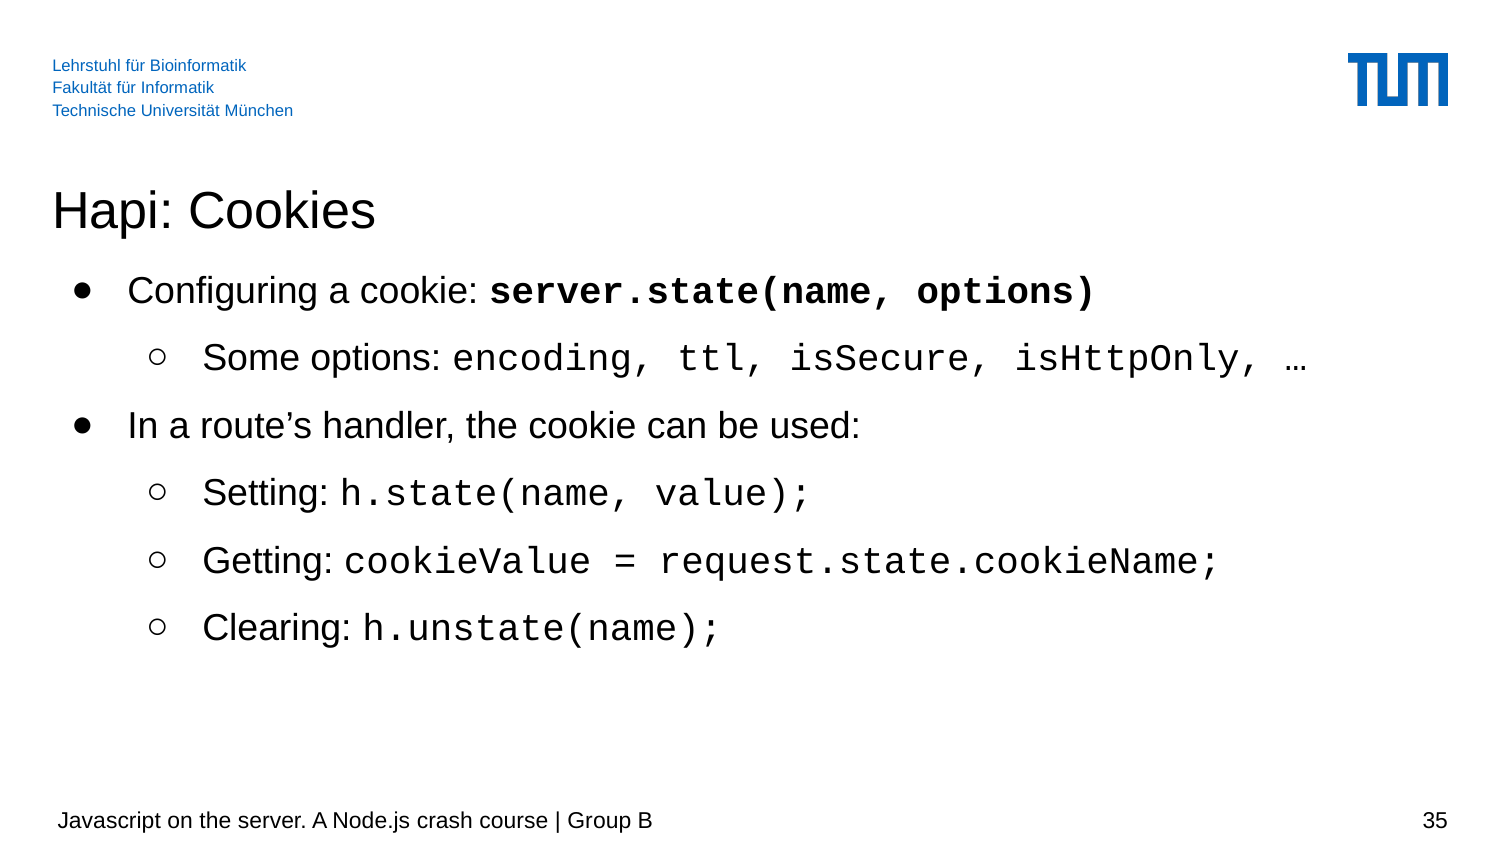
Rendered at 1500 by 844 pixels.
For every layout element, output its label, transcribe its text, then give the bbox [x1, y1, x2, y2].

list Configuring a cookie: server.state(name, options) Some options: encoding, ttl, isSecure, isHttpOnly, … In a route’s handler, the cookie can be used: Setting: h.state(name, value); Getting: cookieValue = request.state.cookieName; Clearing: h.unstate(name); [52, 243, 1449, 797]
slide_number ‹#› [1112, 796, 1448, 842]
picture [1348, 53, 1448, 106]
title Hapi: Cookies [52, 159, 1449, 222]
footer Javascript on the server. A Node.js crash course | Group B [51, 796, 1112, 842]
